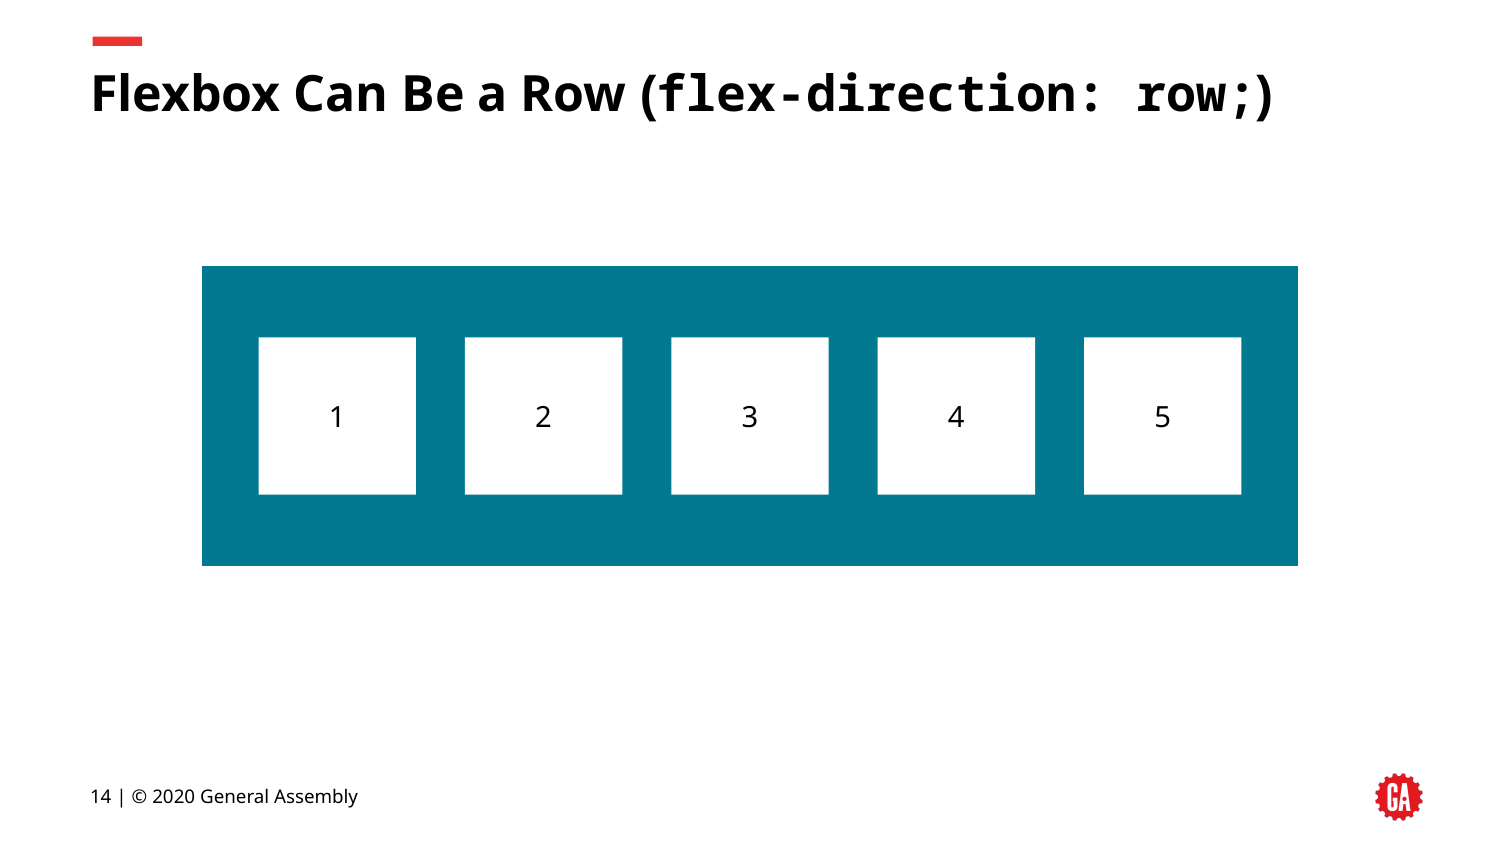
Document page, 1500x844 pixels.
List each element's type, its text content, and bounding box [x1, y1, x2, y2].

text_box 4 [877, 337, 1036, 495]
picture [1373, 771, 1425, 823]
text_box 3 [671, 337, 829, 495]
text_box 5 [1084, 337, 1242, 495]
text_box [202, 266, 1298, 566]
text_box 1 [258, 337, 416, 495]
slide_number 14 | © 2020 General Assembly [75, 764, 465, 830]
text_box 2 [464, 337, 623, 495]
title Flexbox Can Be a Row (flex-direction: row;) [75, 46, 1473, 140]
